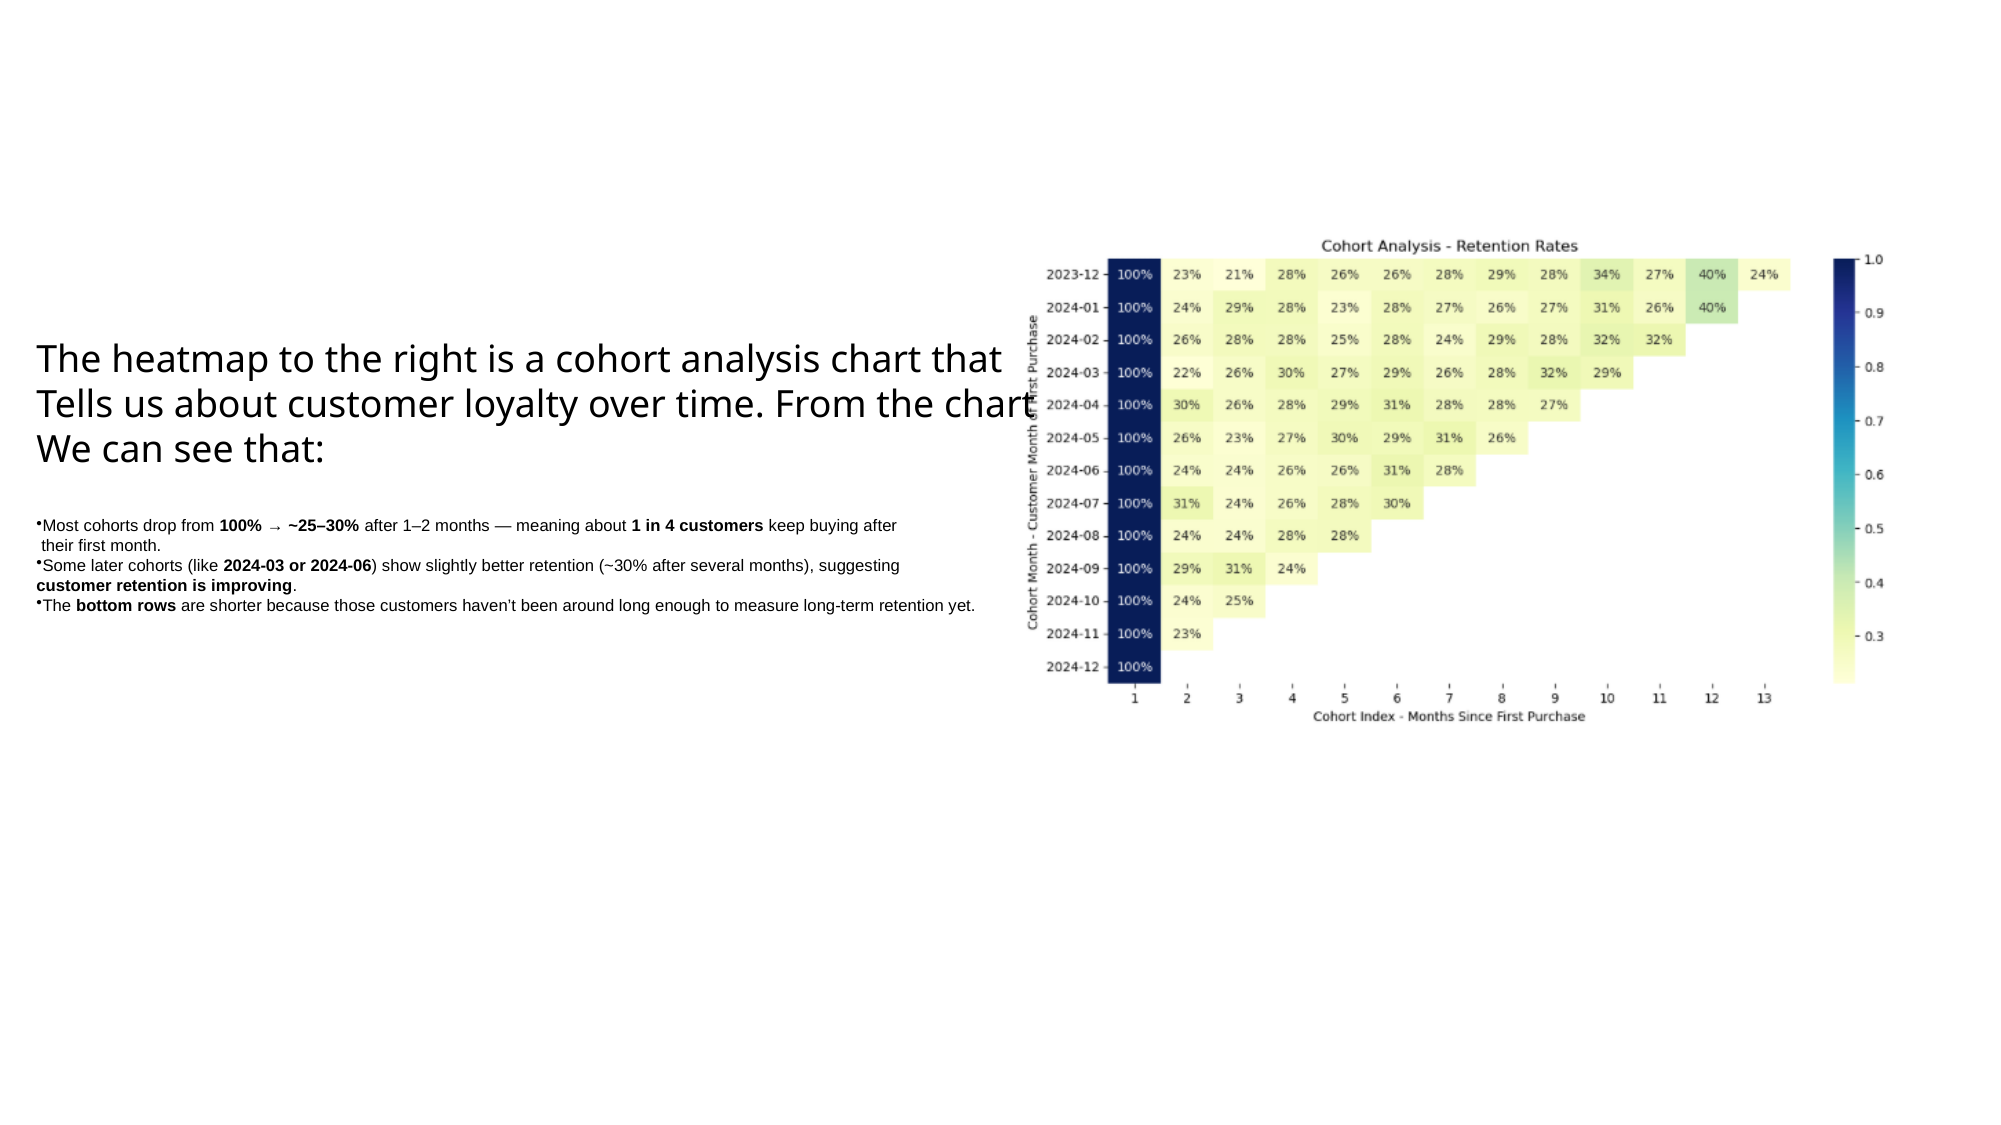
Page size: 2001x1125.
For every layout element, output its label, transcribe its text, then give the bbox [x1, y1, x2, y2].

picture [1007, 234, 1928, 736]
text_box The heatmap to the right is a cohort analysis chart that Tells us about customer loyalty over time. From the chart We can see that: Most cohorts drop from 100% → ~25–30% after 1–2 months — meaning about 1 in 4 customers keep buying after their first month. Some later cohorts (like 2024-03 or 2024-06) show slightly better retention (~30% after several months), suggesting customer retention is improving. The bottom rows are shorter because those customers haven’t been around long enough to measure long-term retention yet. [21, 327, 1007, 713]
